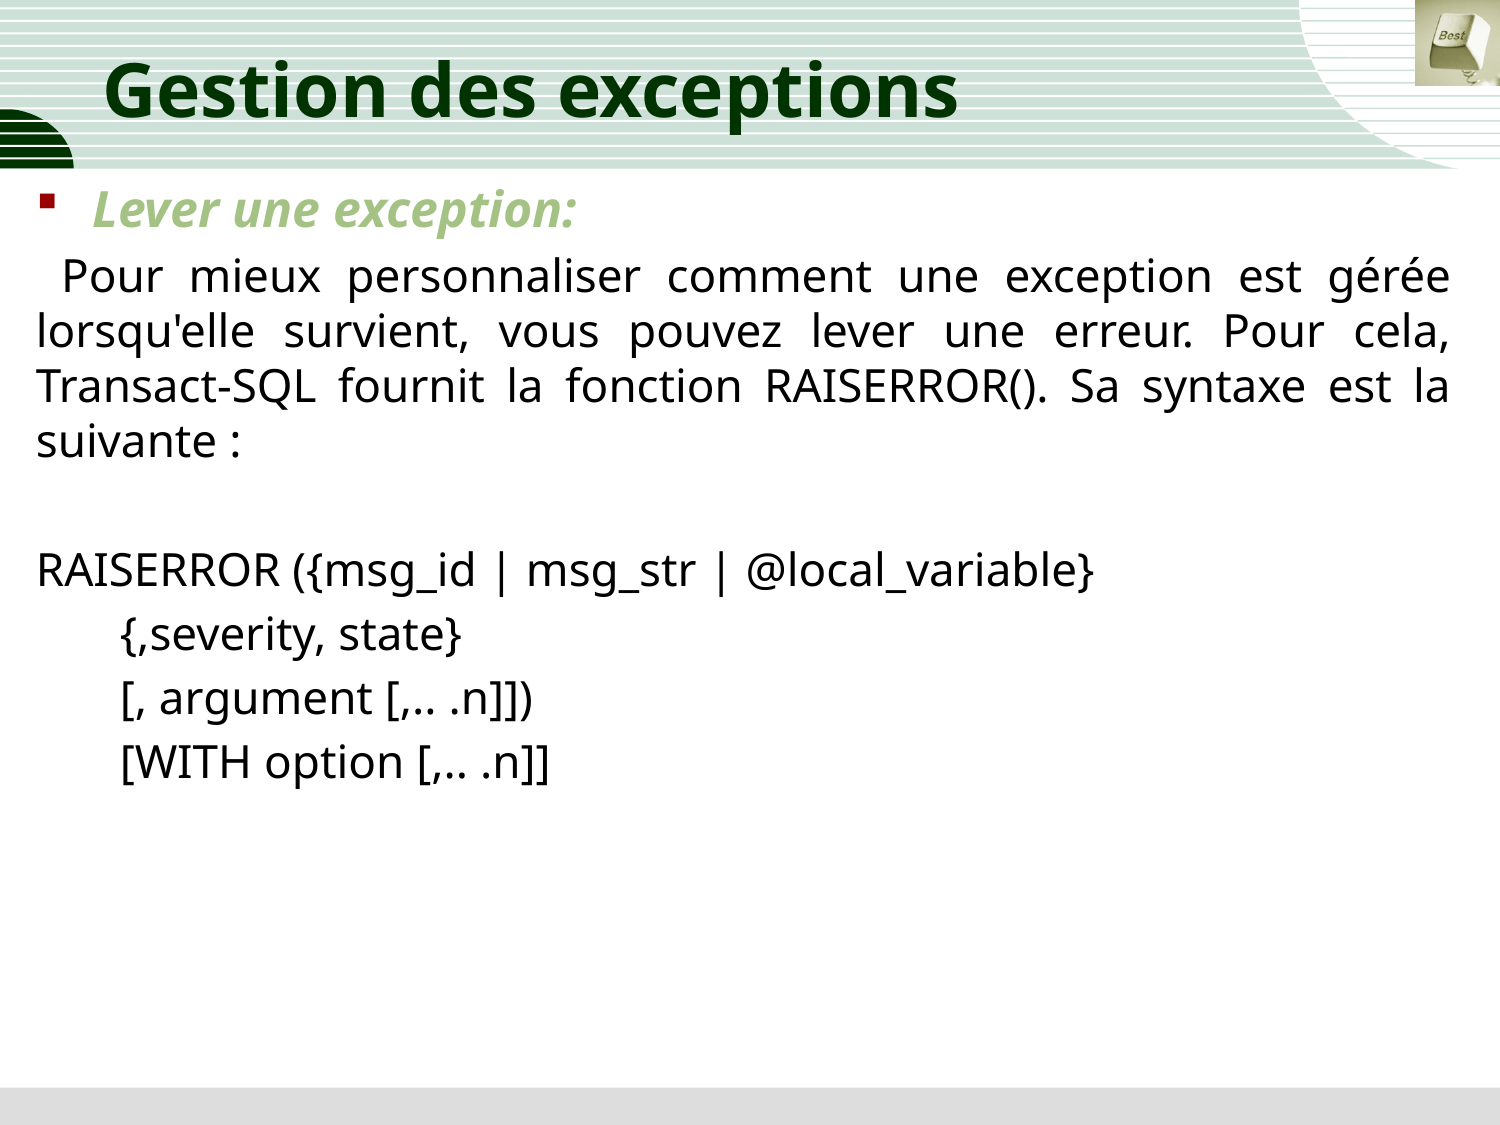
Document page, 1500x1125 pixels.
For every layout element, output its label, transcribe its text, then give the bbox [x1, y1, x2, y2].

text_box [25, 0, 560, 171]
list Lever une exception: Pour mieux personnaliser comment une exception est gérée lorsqu'elle survient, vous pouvez lever une erreur. Pour cela, Transact-SQL fournit la fonction RAISERROR(). Sa syntaxe est la suivante : RAISERROR ({msg_id | msg_str | @local_variable} {,severity, state} [, argument [,.. .n]]) [WITH option [,.. .n]] [20, 170, 1467, 1078]
picture [1415, 0, 1500, 86]
title Gestion des exceptions [560, 37, 1228, 138]
